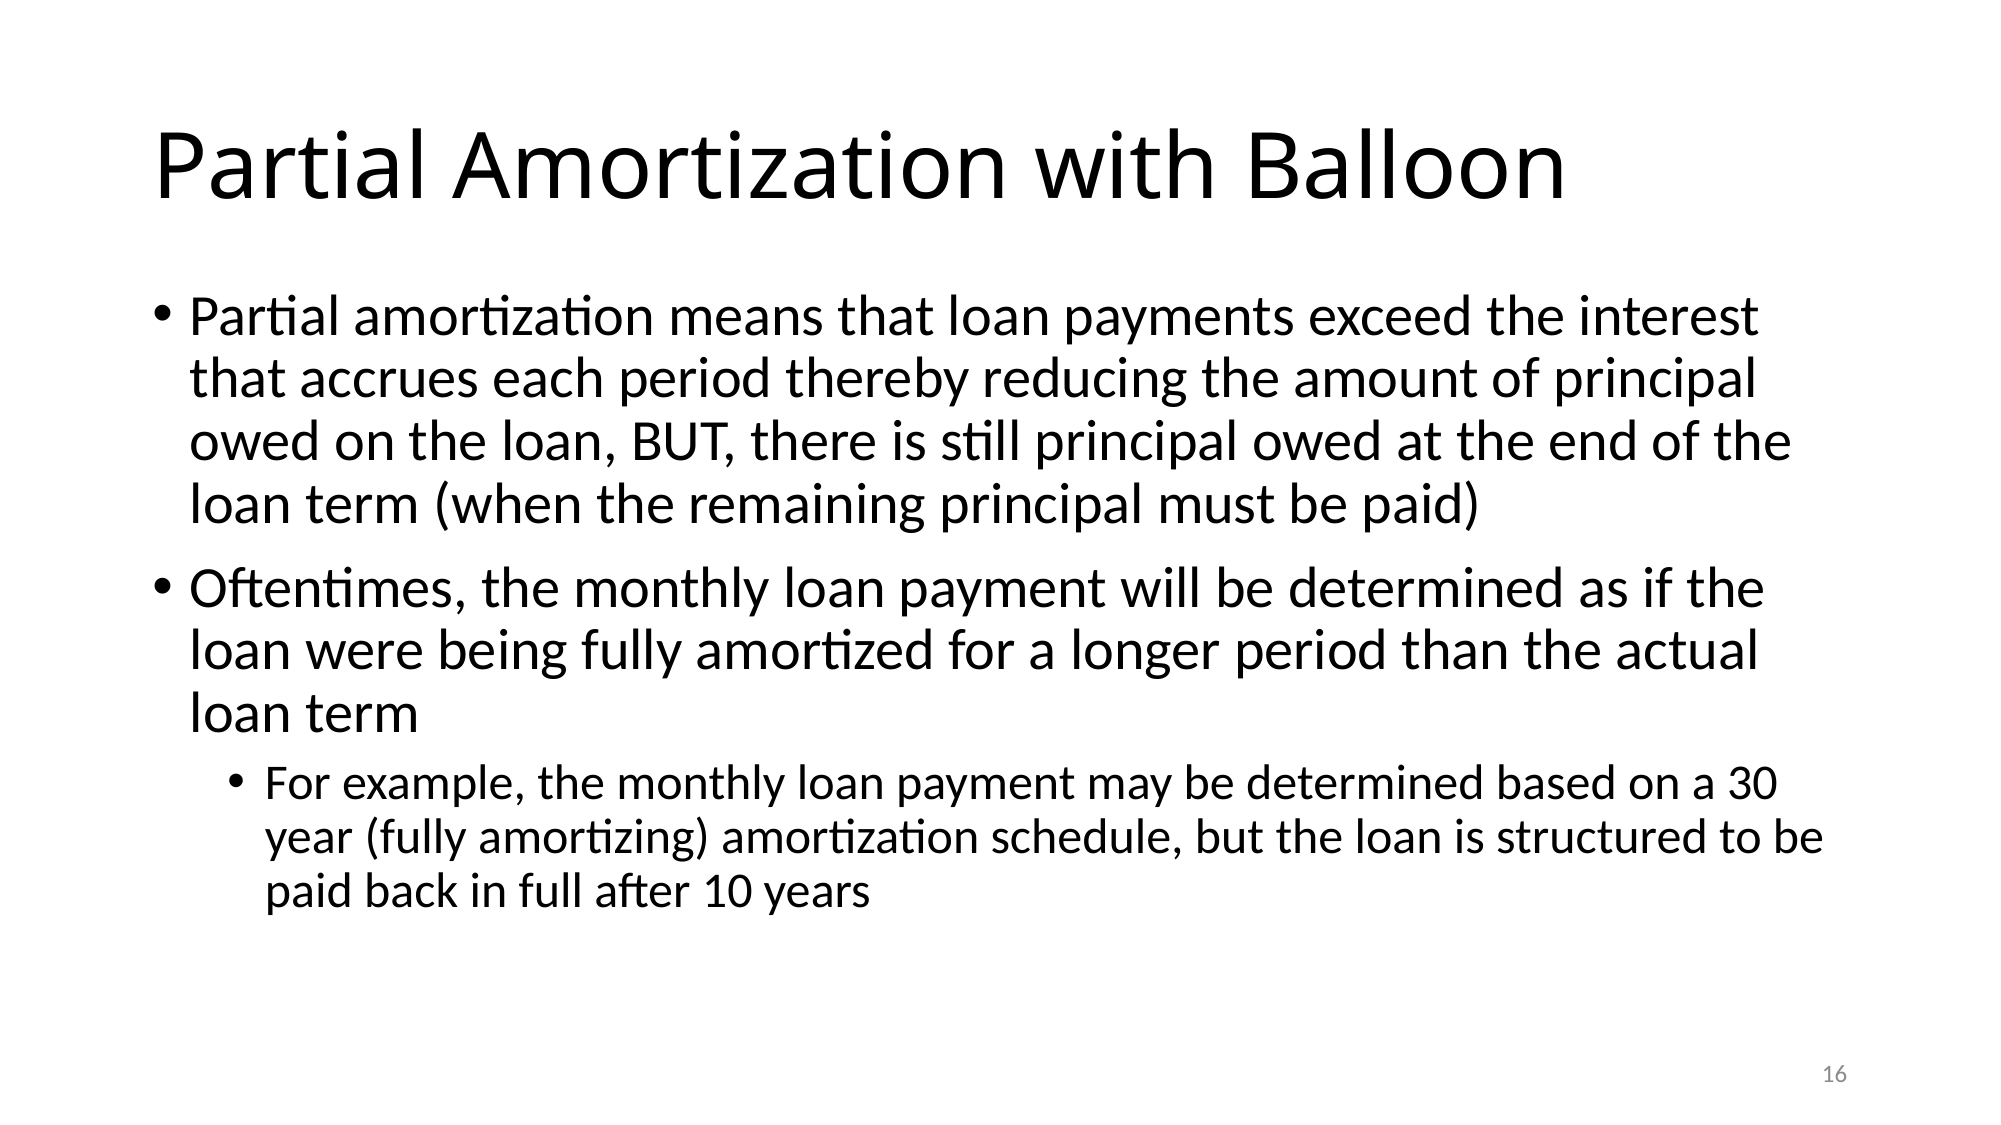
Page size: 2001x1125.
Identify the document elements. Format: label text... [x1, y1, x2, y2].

slide_number 16 [1412, 1042, 1863, 1103]
list Partial amortization means that loan payments exceed the interest that accrues each period thereby reducing the amount of principal owed on the loan, BUT, there is still principal owed at the end of the loan term (when the remaining principal must be paid) Oftentimes, the monthly loan payment will be determined as if the loan were being fully amortized for a longer period than the actual loan term For example, the monthly loan payment may be determined based on a 30 year (fully amortizing) amortization schedule, but the loan is structured to be paid back in full after 10 years [137, 277, 1863, 1014]
title Partial Amortization with Balloon [137, 59, 1863, 277]
